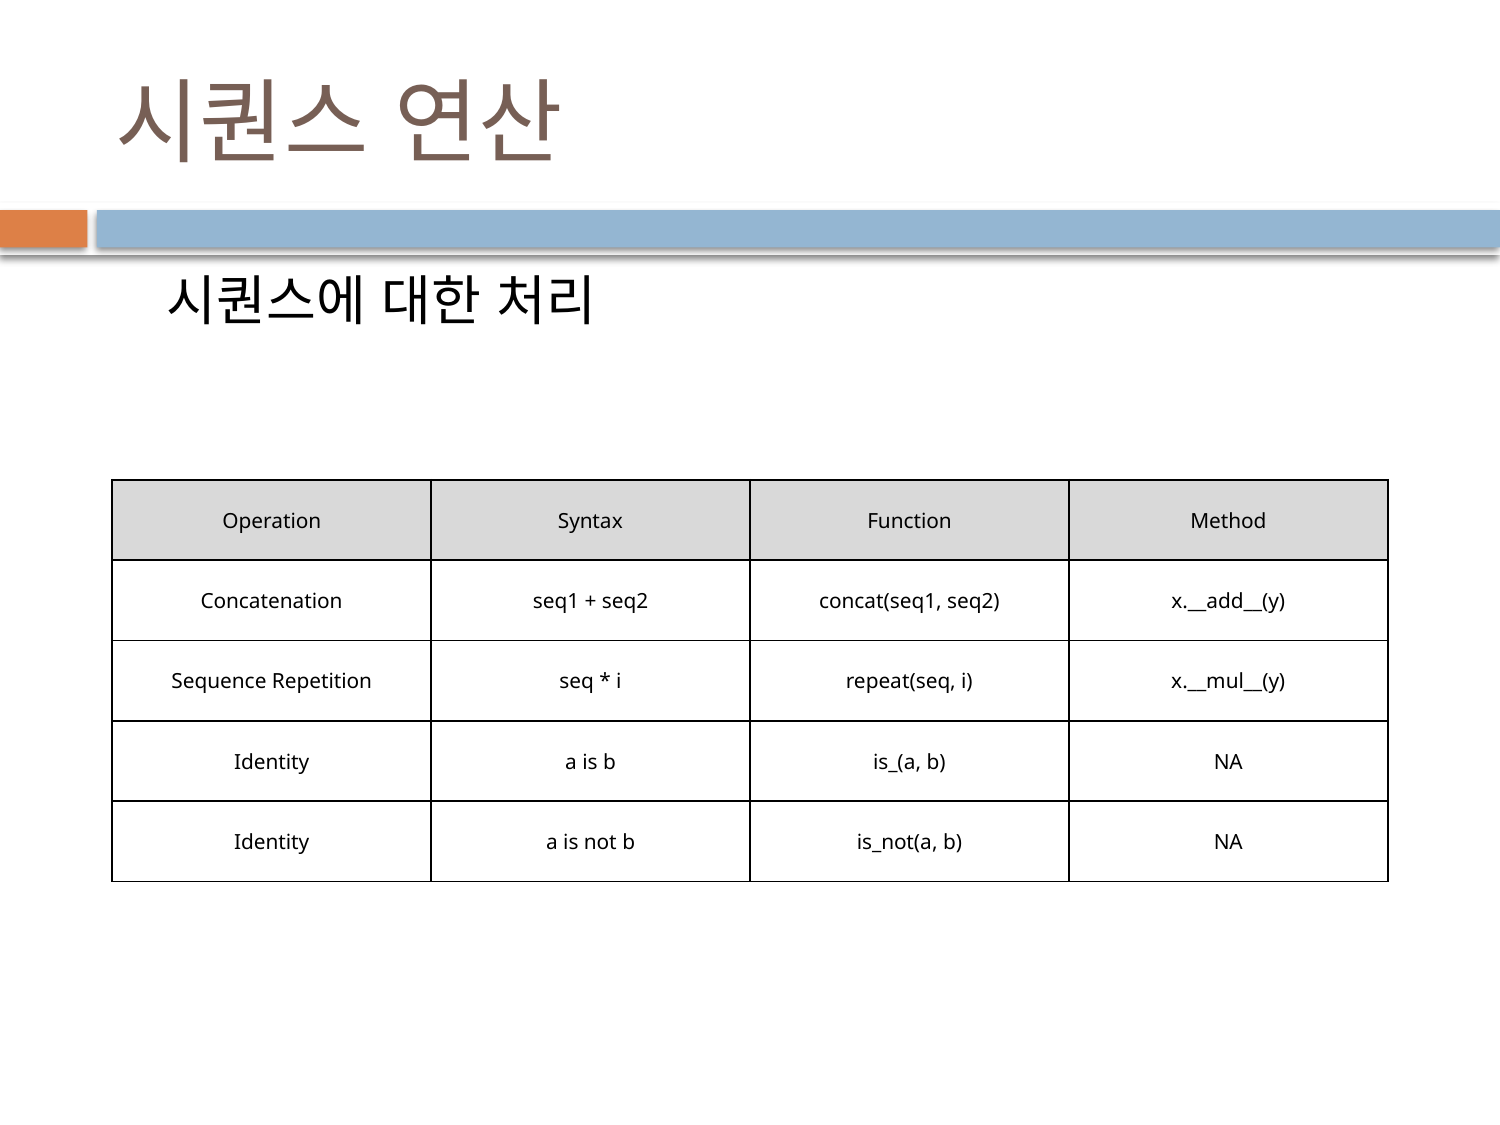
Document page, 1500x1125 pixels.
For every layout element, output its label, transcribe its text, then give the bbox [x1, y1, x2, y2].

table_cell seq1 + seq2 [432, 561, 749, 640]
table_header Operation [113, 481, 430, 559]
table_cell Concatenation [113, 561, 430, 640]
table_cell seq * i [432, 641, 749, 720]
title 시퀀스 연산 [100, 37, 1438, 200]
table_cell a is not b [432, 802, 749, 881]
table_cell Sequence Repetition [113, 641, 430, 720]
table_cell NA [1070, 802, 1387, 881]
table_cell Identity [113, 722, 430, 800]
table_cell x.__mul__(y) [1070, 641, 1387, 720]
table_cell Identity [113, 802, 430, 881]
table_header Syntax [432, 481, 749, 559]
table_cell is_not(a, b) [751, 802, 1068, 881]
table_header Method [1070, 481, 1387, 559]
table_cell NA [1070, 722, 1387, 800]
list 시퀀스에 대한 처리 [76, 259, 1427, 409]
table_cell concat(seq1, seq2) [751, 561, 1068, 640]
table_cell x.__add__(y) [1070, 561, 1387, 640]
table_cell repeat(seq, i) [751, 641, 1068, 720]
table_cell is_(a, b) [751, 722, 1068, 800]
table_header Function [751, 481, 1068, 559]
table_cell a is b [432, 722, 749, 800]
